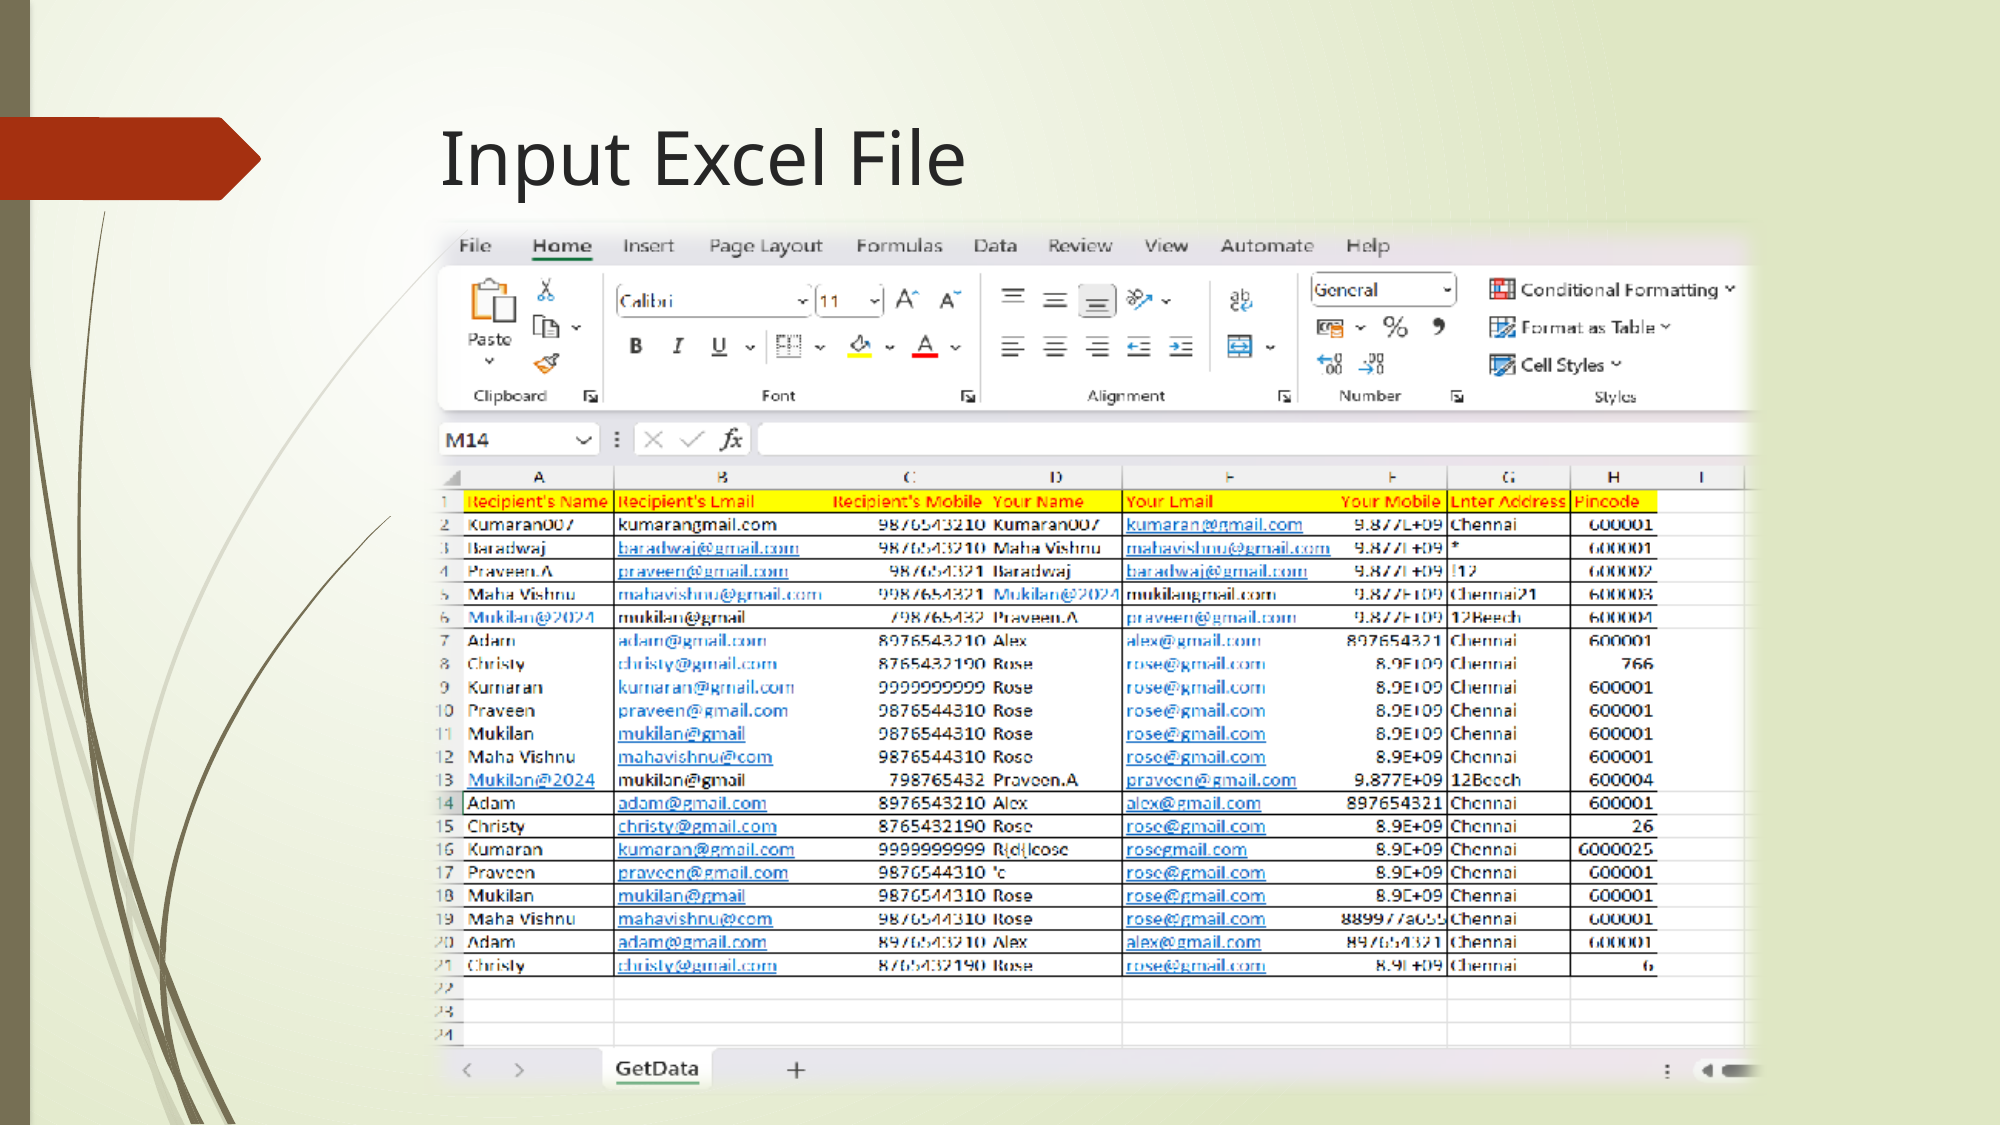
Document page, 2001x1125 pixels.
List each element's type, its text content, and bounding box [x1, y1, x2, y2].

title Input Excel File [425, 102, 1888, 313]
picture [424, 218, 1767, 1102]
